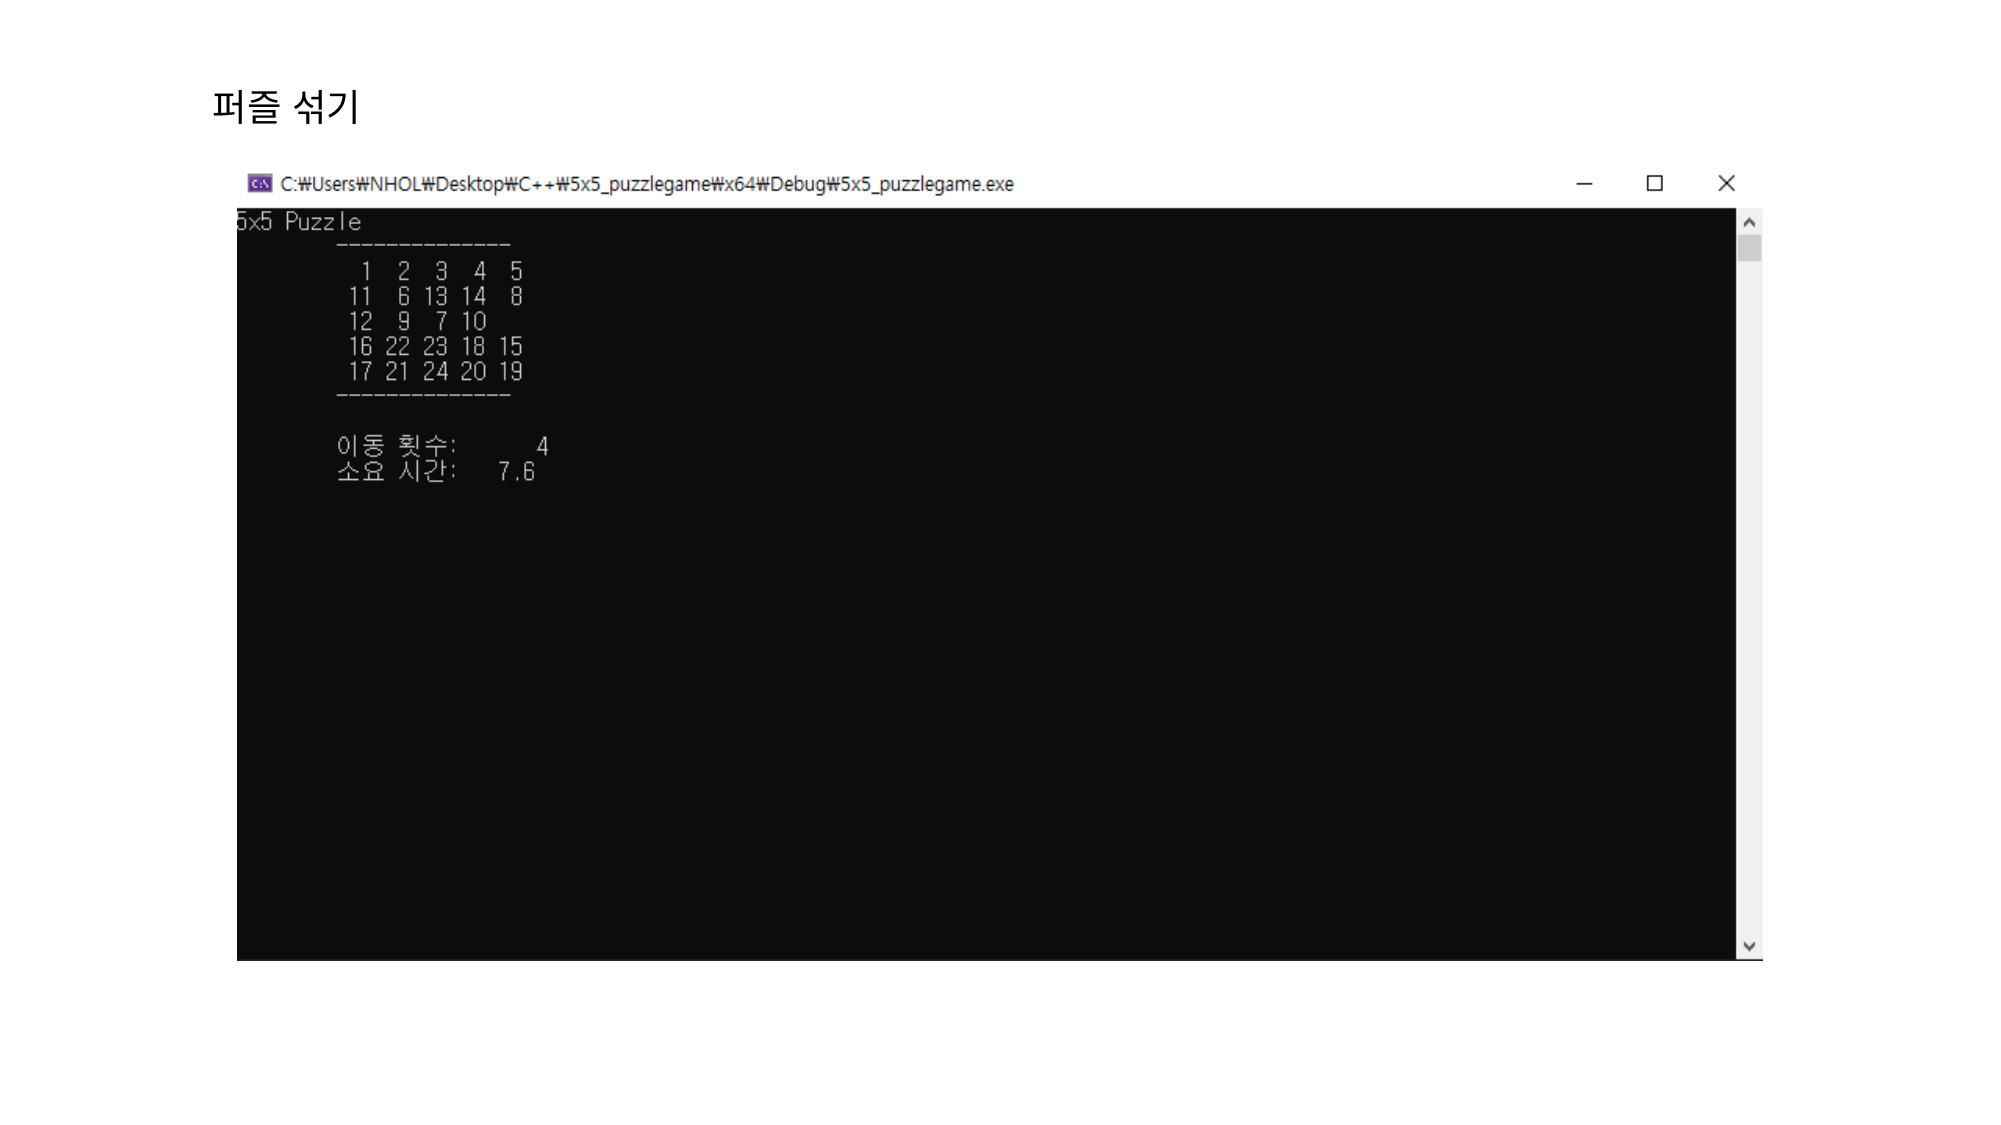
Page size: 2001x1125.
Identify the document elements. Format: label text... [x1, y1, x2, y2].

picture [237, 163, 1763, 961]
text_box 퍼즐 섞기 [198, 77, 1011, 137]
